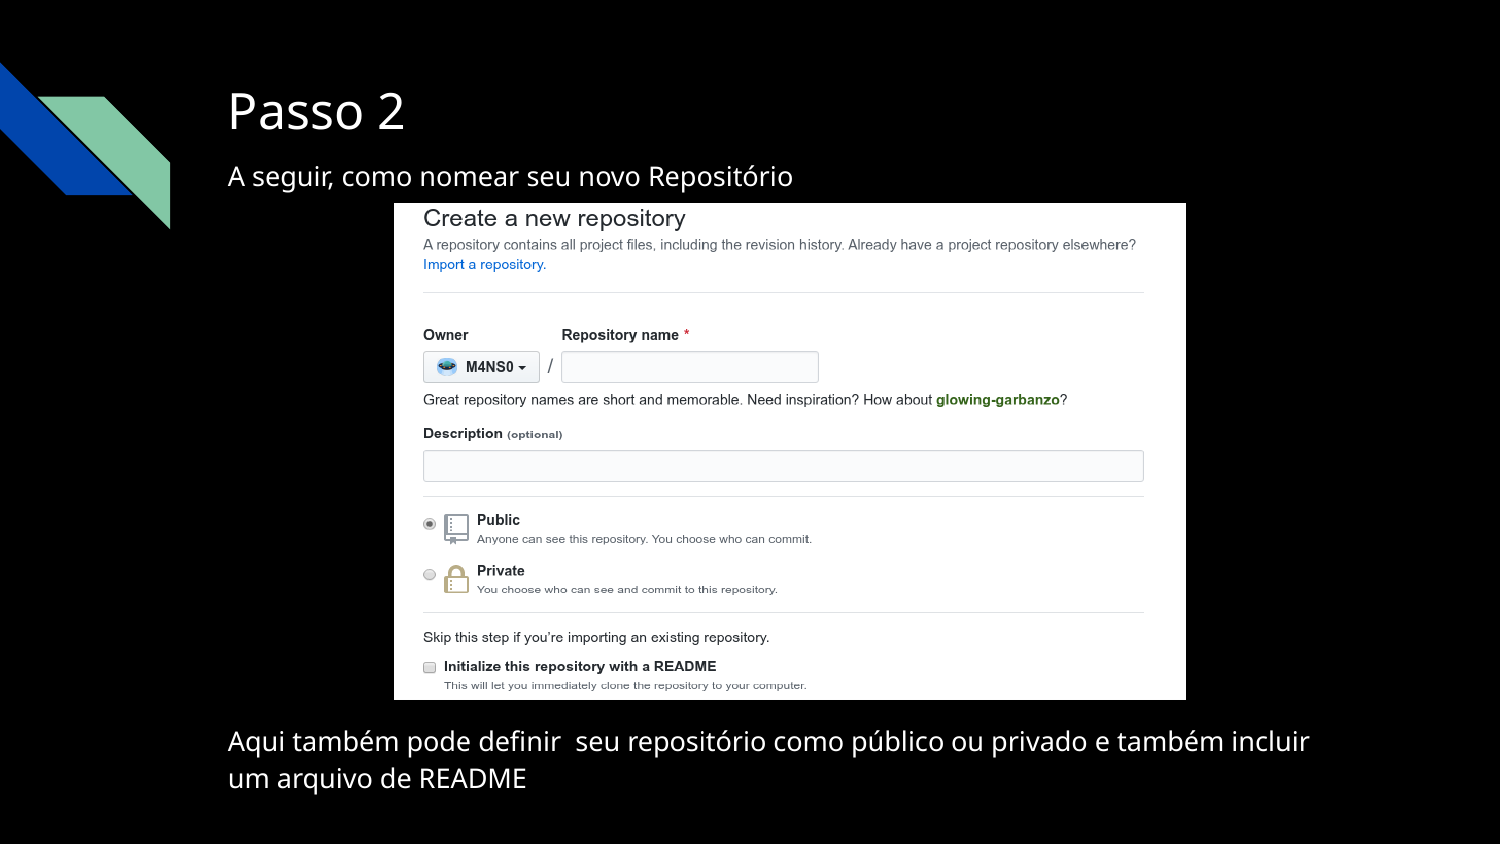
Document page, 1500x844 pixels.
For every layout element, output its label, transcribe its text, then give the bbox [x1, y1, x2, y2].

picture [394, 203, 1186, 700]
list A seguir, como nomear seu novo Repositório Aqui também pode definir seu repositório como público ou privado e também incluir um arquivo de README [212, 139, 1368, 830]
title Passo 2 [212, 64, 1368, 139]
